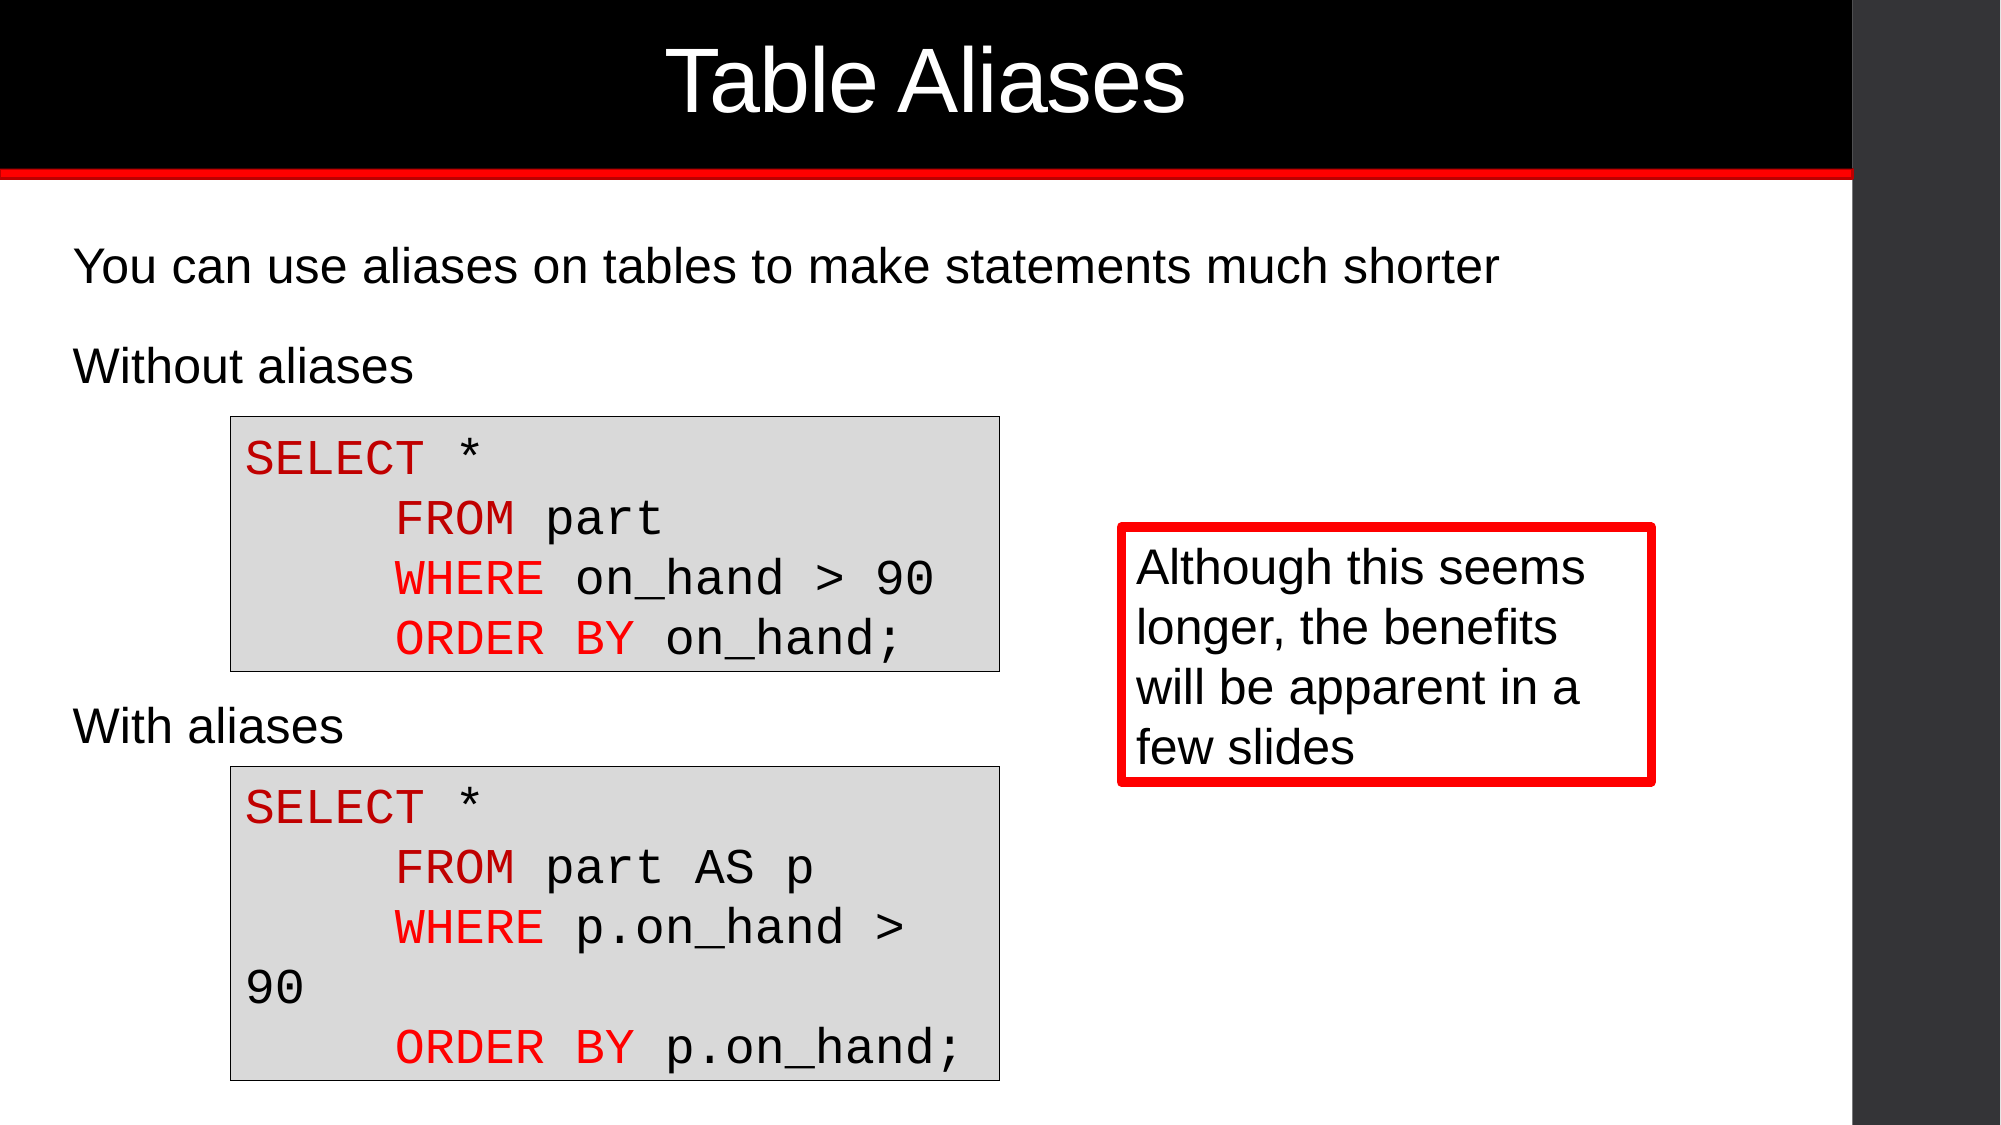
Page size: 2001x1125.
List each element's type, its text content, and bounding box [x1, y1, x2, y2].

text_box SELECT * FROM part AS p WHERE p.on_hand > 90 ORDER BY p.on_hand; [230, 766, 1000, 1081]
list You can use aliases on tables to make statements much shorter [57, 230, 1795, 331]
title Table Aliases [0, 0, 1853, 169]
text_box Without aliases [57, 330, 494, 420]
text_box With aliases [57, 690, 494, 779]
text_box SELECT * FROM part WHERE on_hand > 90 ORDER BY on_hand; [230, 416, 1000, 672]
text_box Although this seems longer, the benefits will be apparent in a few slides [1121, 527, 1652, 782]
